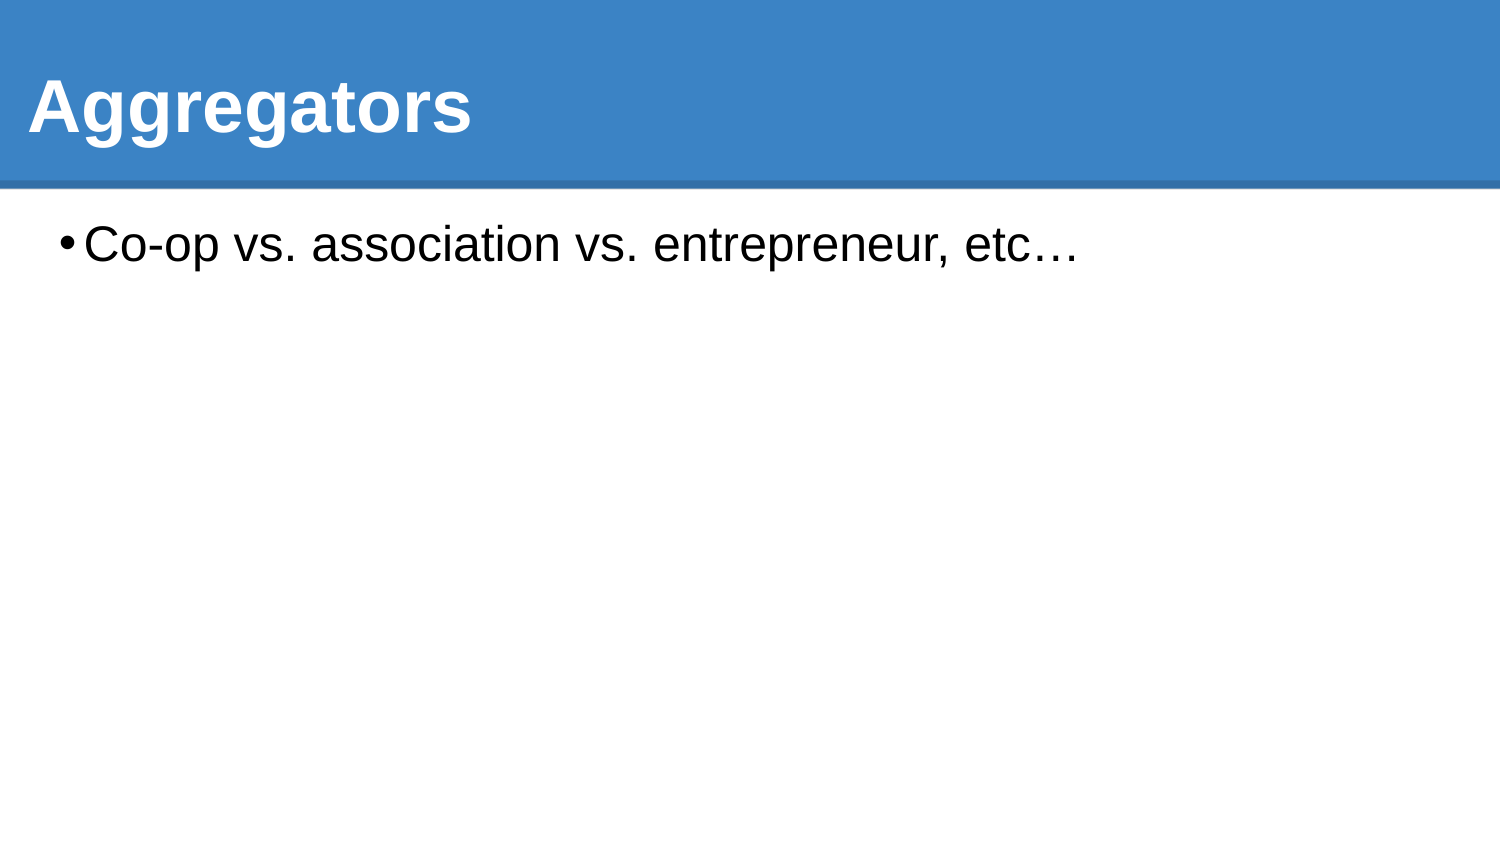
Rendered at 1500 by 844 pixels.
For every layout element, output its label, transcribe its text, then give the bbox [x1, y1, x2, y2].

list Co-op vs. association vs. entrepreneur, etc… [12, 196, 1475, 808]
title Aggregators [12, 21, 1363, 163]
